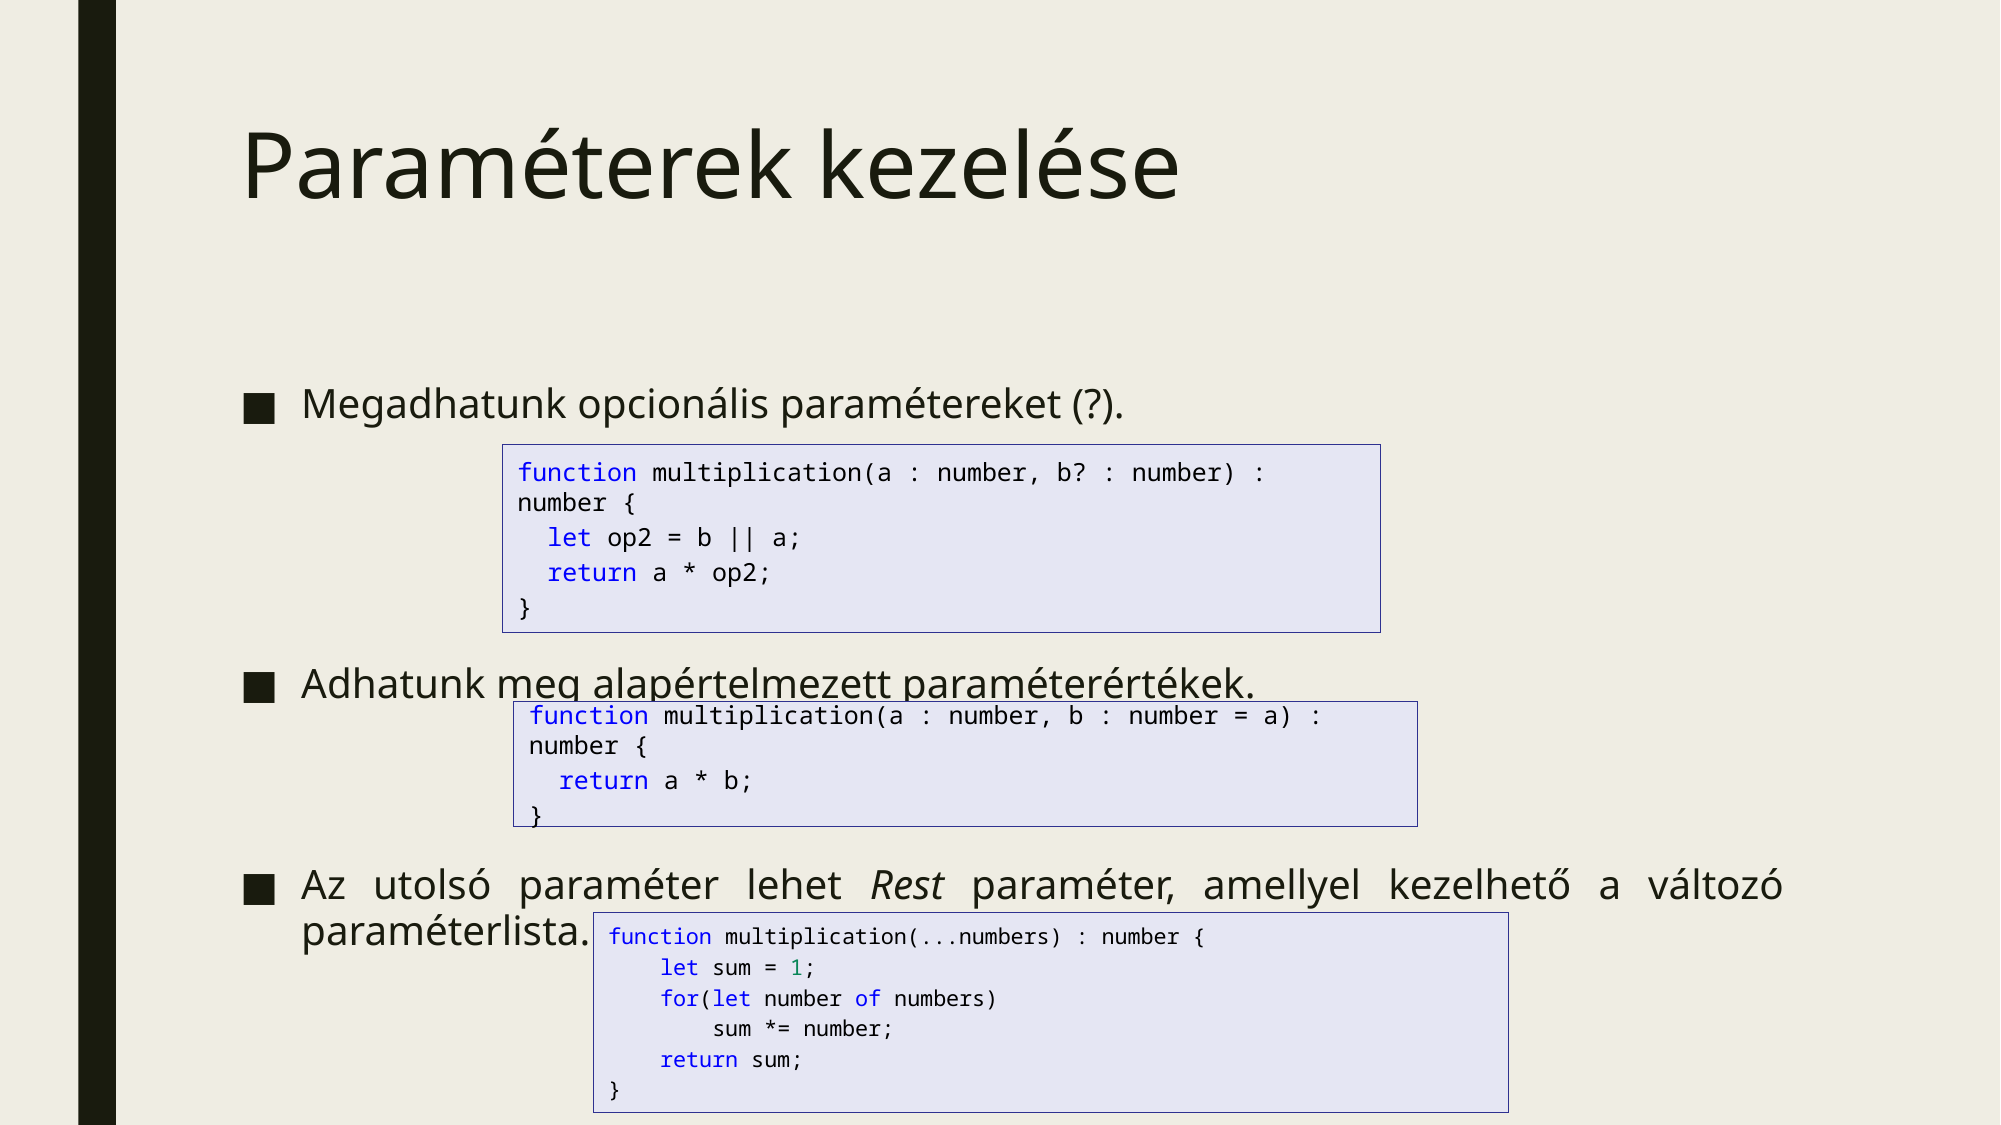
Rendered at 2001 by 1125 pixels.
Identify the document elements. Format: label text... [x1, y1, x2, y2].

text_box function multiplication(...numbers) : number { let sum = 1; for(let number of numbers) sum *= number; return sum; } [593, 912, 1509, 1113]
title Paraméterek kezelése [225, 112, 1800, 357]
text_box function multiplication(a : number, b? : number) : number { let op2 = b || a; return a * op2; } [502, 444, 1381, 633]
list Megadhatunk opcionális paramétereket (?). Adhatunk meg alapértelmezett paraméterértékek. Az utolsó paraméter lehet Rest paraméter, amellyel kezelhető a változó paraméterlista. [225, 375, 1800, 963]
text_box function multiplication(a : number, b : number = a) : number { return a * b; } [513, 701, 1418, 827]
